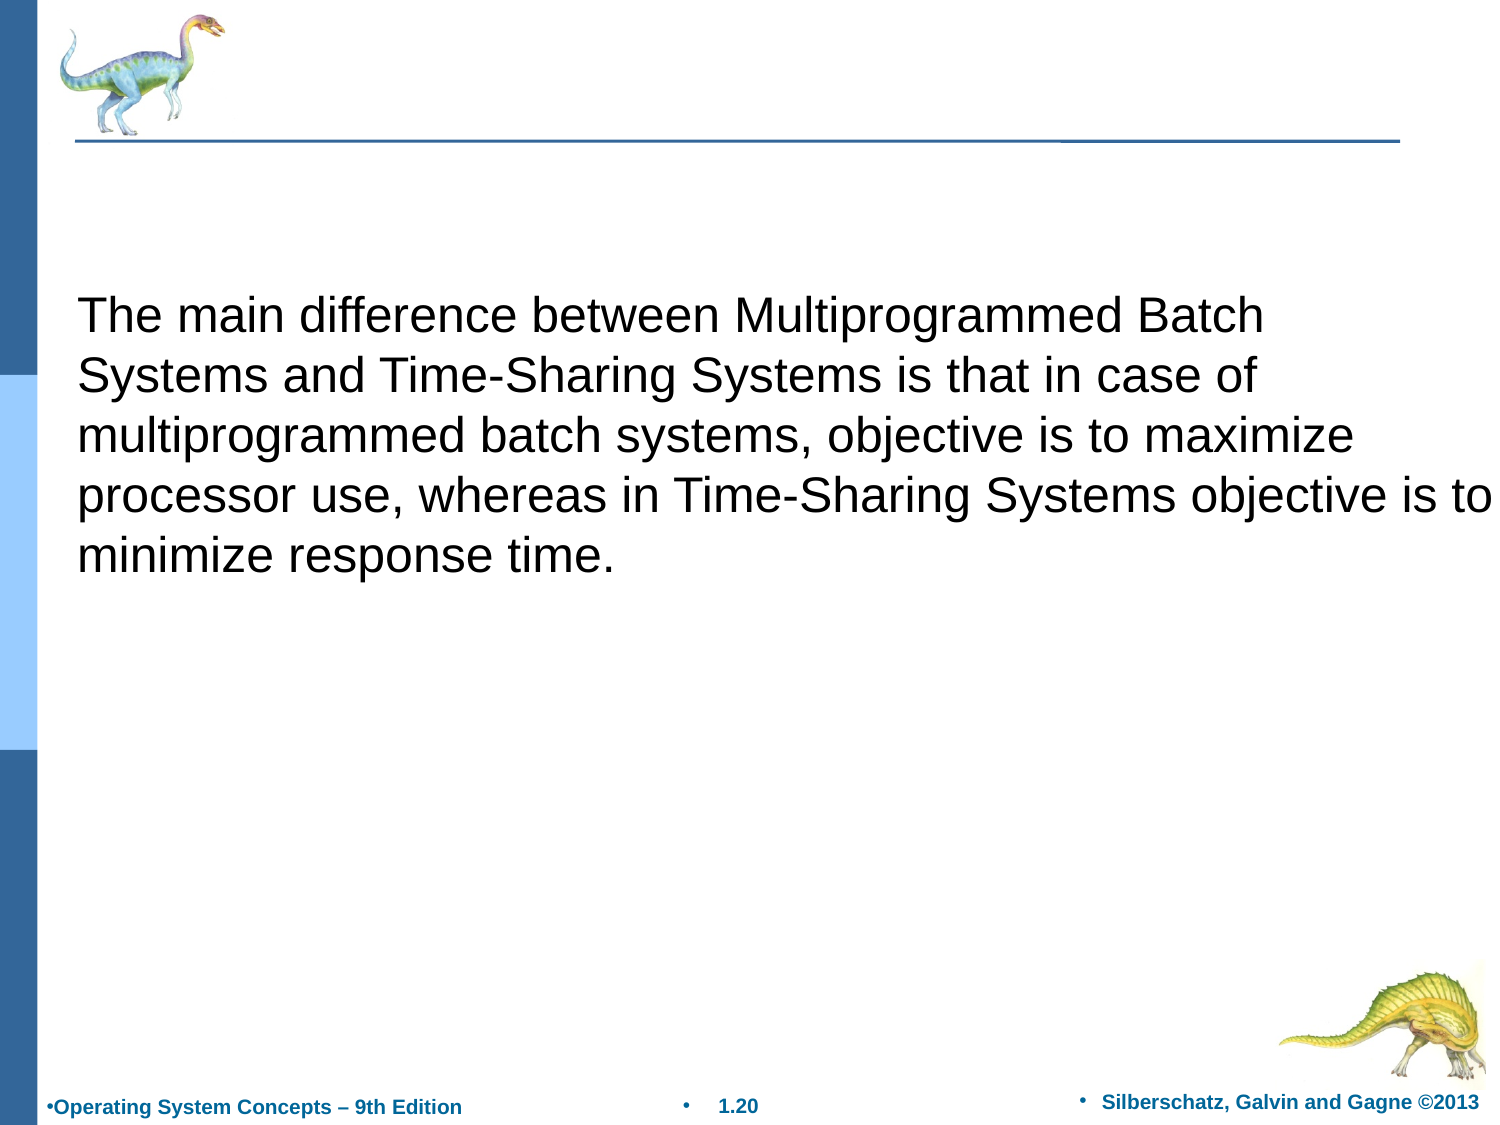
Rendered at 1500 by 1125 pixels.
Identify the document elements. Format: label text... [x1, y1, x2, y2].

text_box The main difference between Multiprogrammed Batch Systems and Time-Sharing Systems is that in case of multiprogrammed batch systems, objective is to maximize processor use, whereas in Time-Sharing Systems objective is to minimize response time. [62, 275, 1500, 801]
picture [46, 0, 243, 149]
picture [1275, 959, 1486, 1090]
